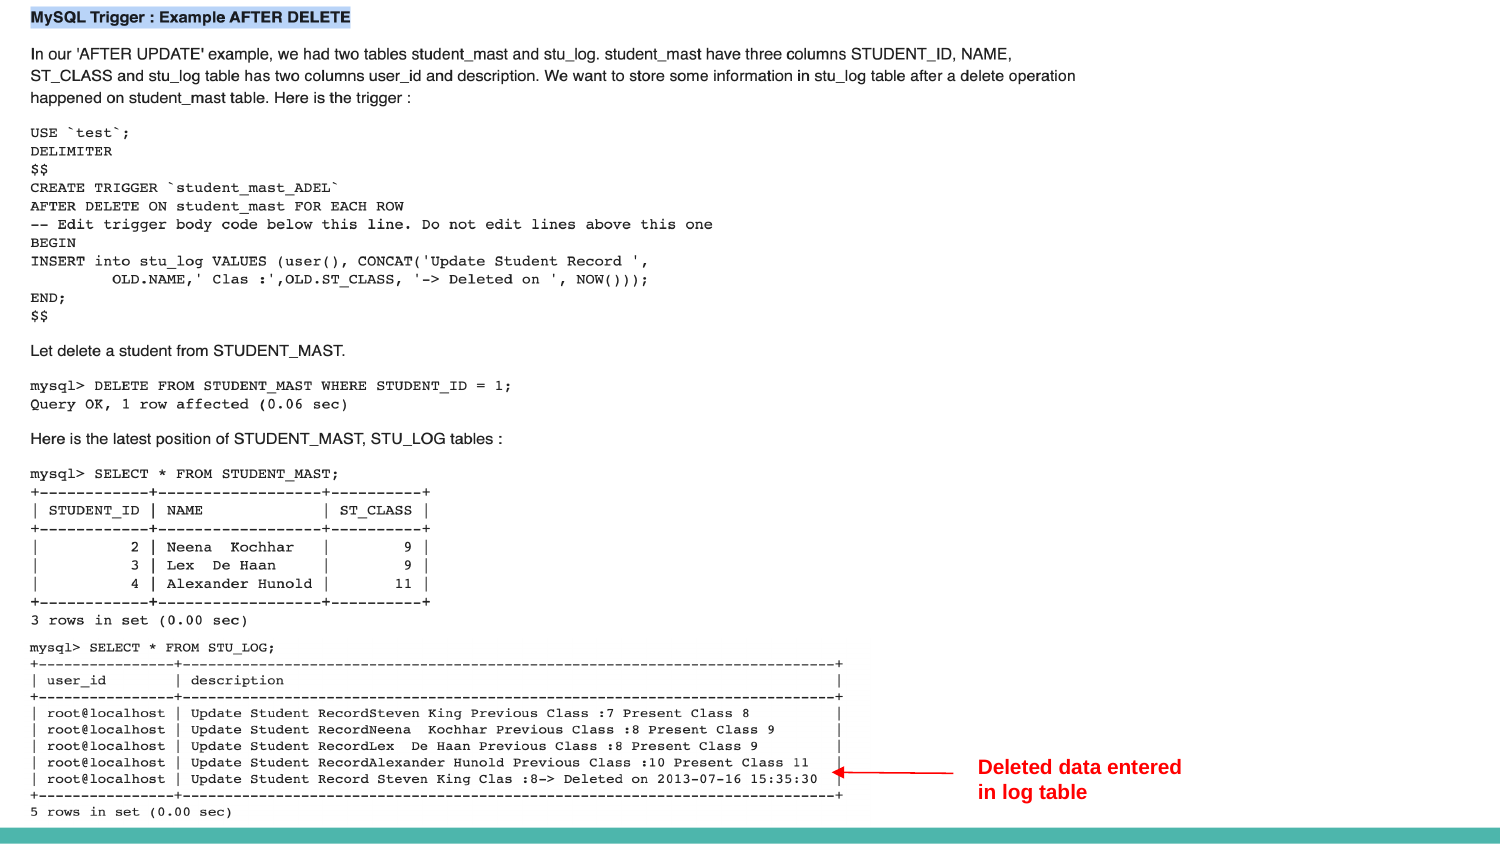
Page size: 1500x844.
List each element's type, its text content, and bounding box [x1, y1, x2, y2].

text_box Deleted data entered in log table [963, 738, 1221, 819]
picture [24, 0, 1077, 631]
picture [24, 638, 872, 826]
